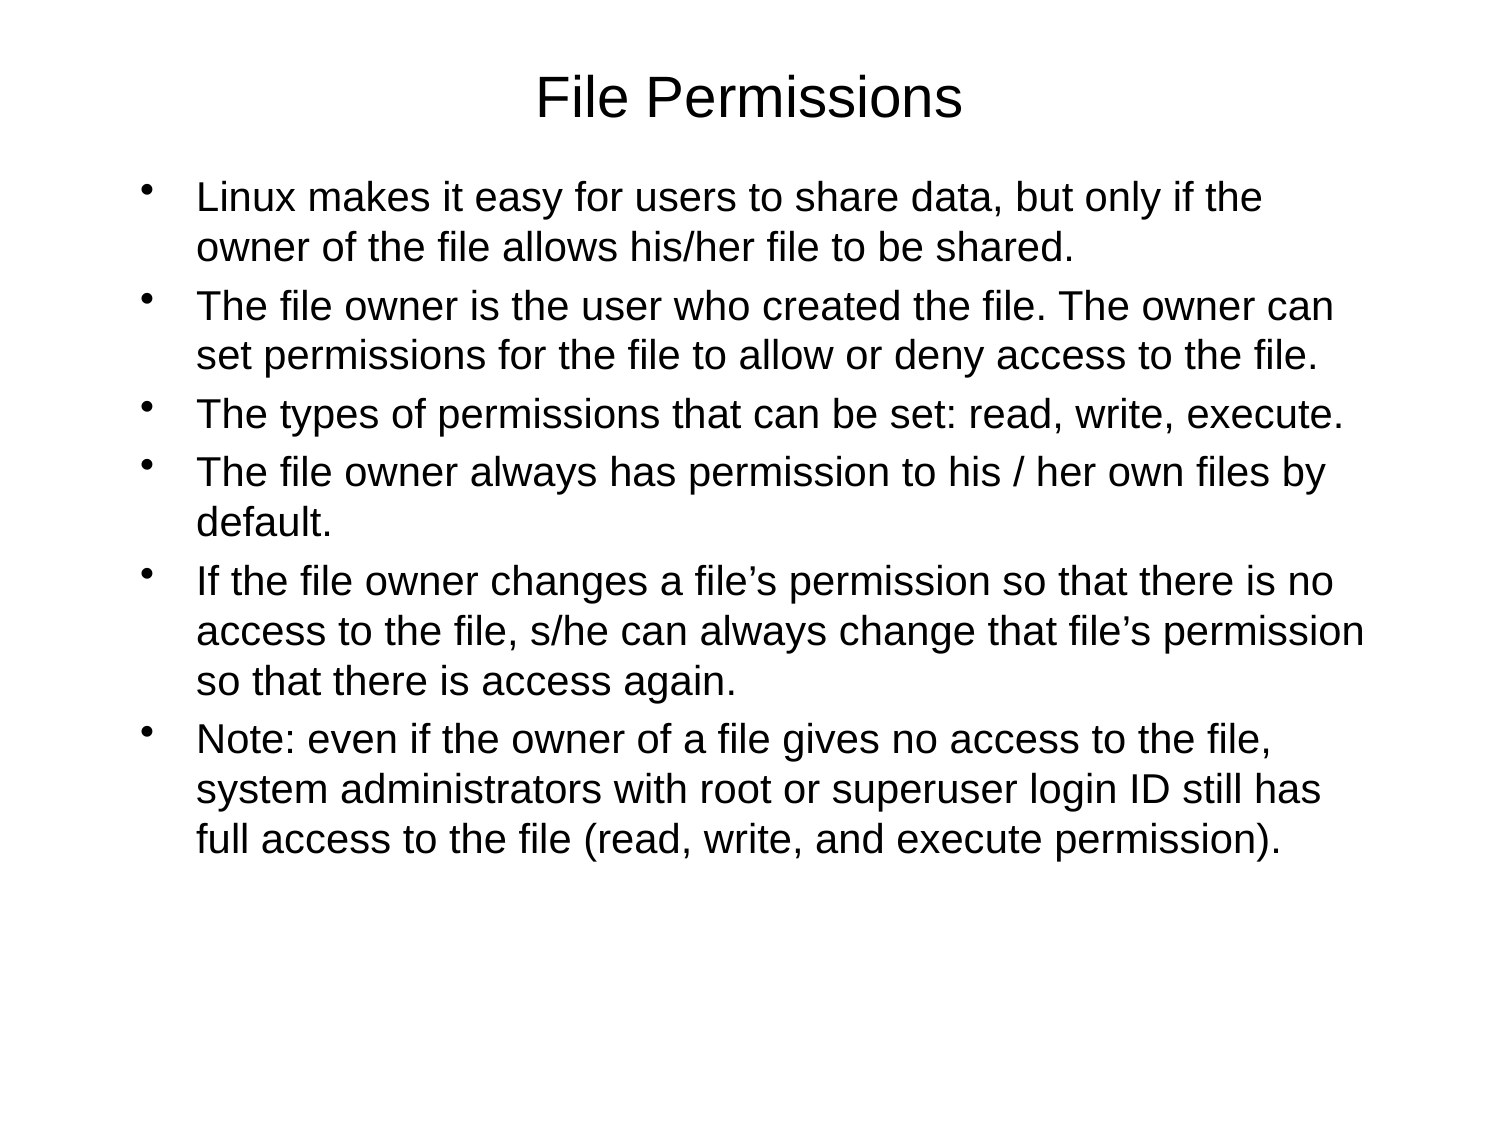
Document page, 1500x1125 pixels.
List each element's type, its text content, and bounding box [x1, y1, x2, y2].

list Linux makes it easy for users to share data, but only if the owner of the file allows his/her file to be shared. The file owner is the user who created the file. The owner can set permissions for the file to allow or deny access to the file. The types of permissions that can be set: read, write, execute. The file owner always has permission to his / her own files by default. If the file owner changes a file’s permission so that there is no access to the file, s/he can always change that file’s permission so that there is access again. Note: even if the owner of a file gives no access to the file, system administrators with root or superuser login ID still has full access to the file (read, write, and execute permission). [124, 162, 1388, 1026]
title File Permissions [74, 49, 1426, 138]
